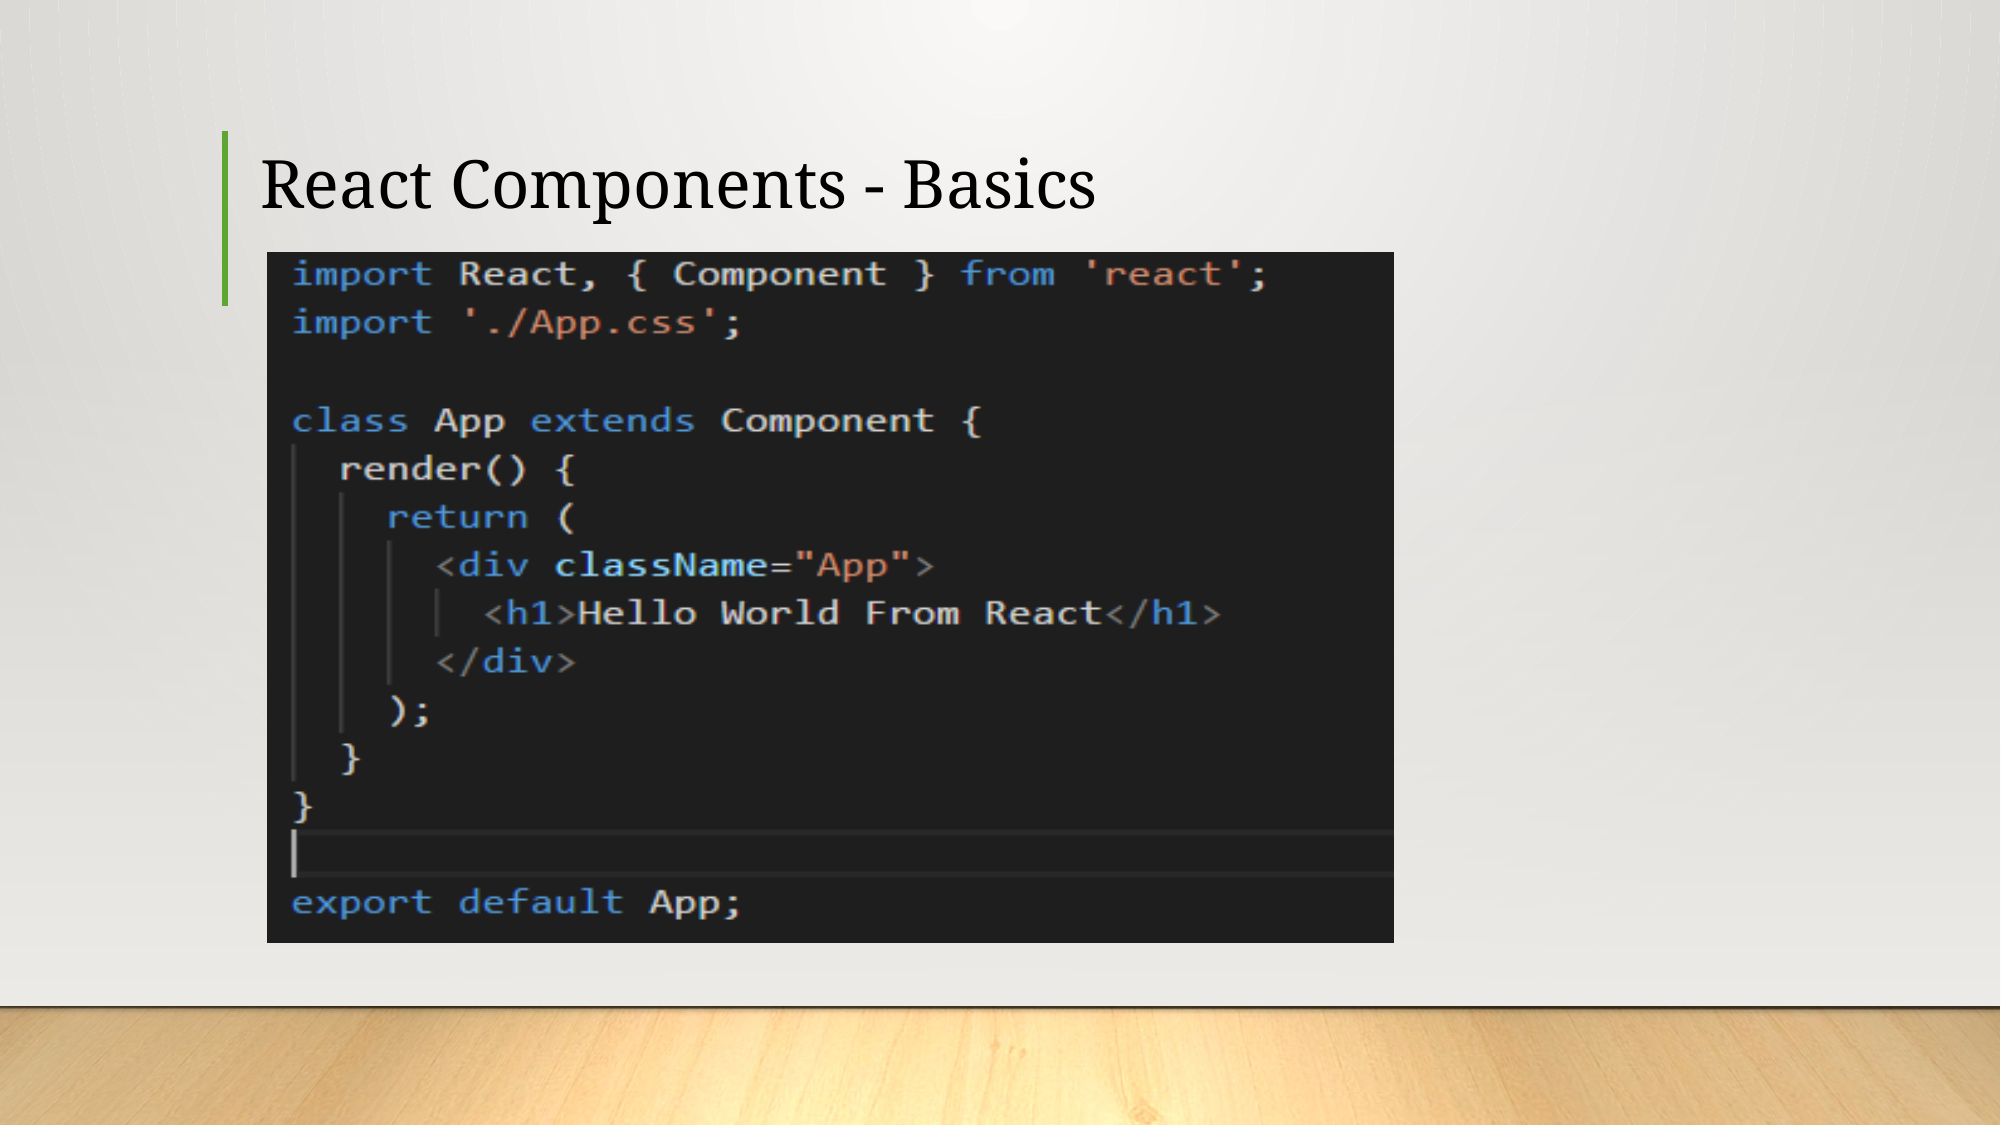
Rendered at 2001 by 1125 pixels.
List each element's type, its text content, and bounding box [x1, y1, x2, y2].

picture [266, 252, 1394, 943]
title React Components - Basics [245, 58, 1807, 231]
picture [0, 1006, 2000, 1125]
